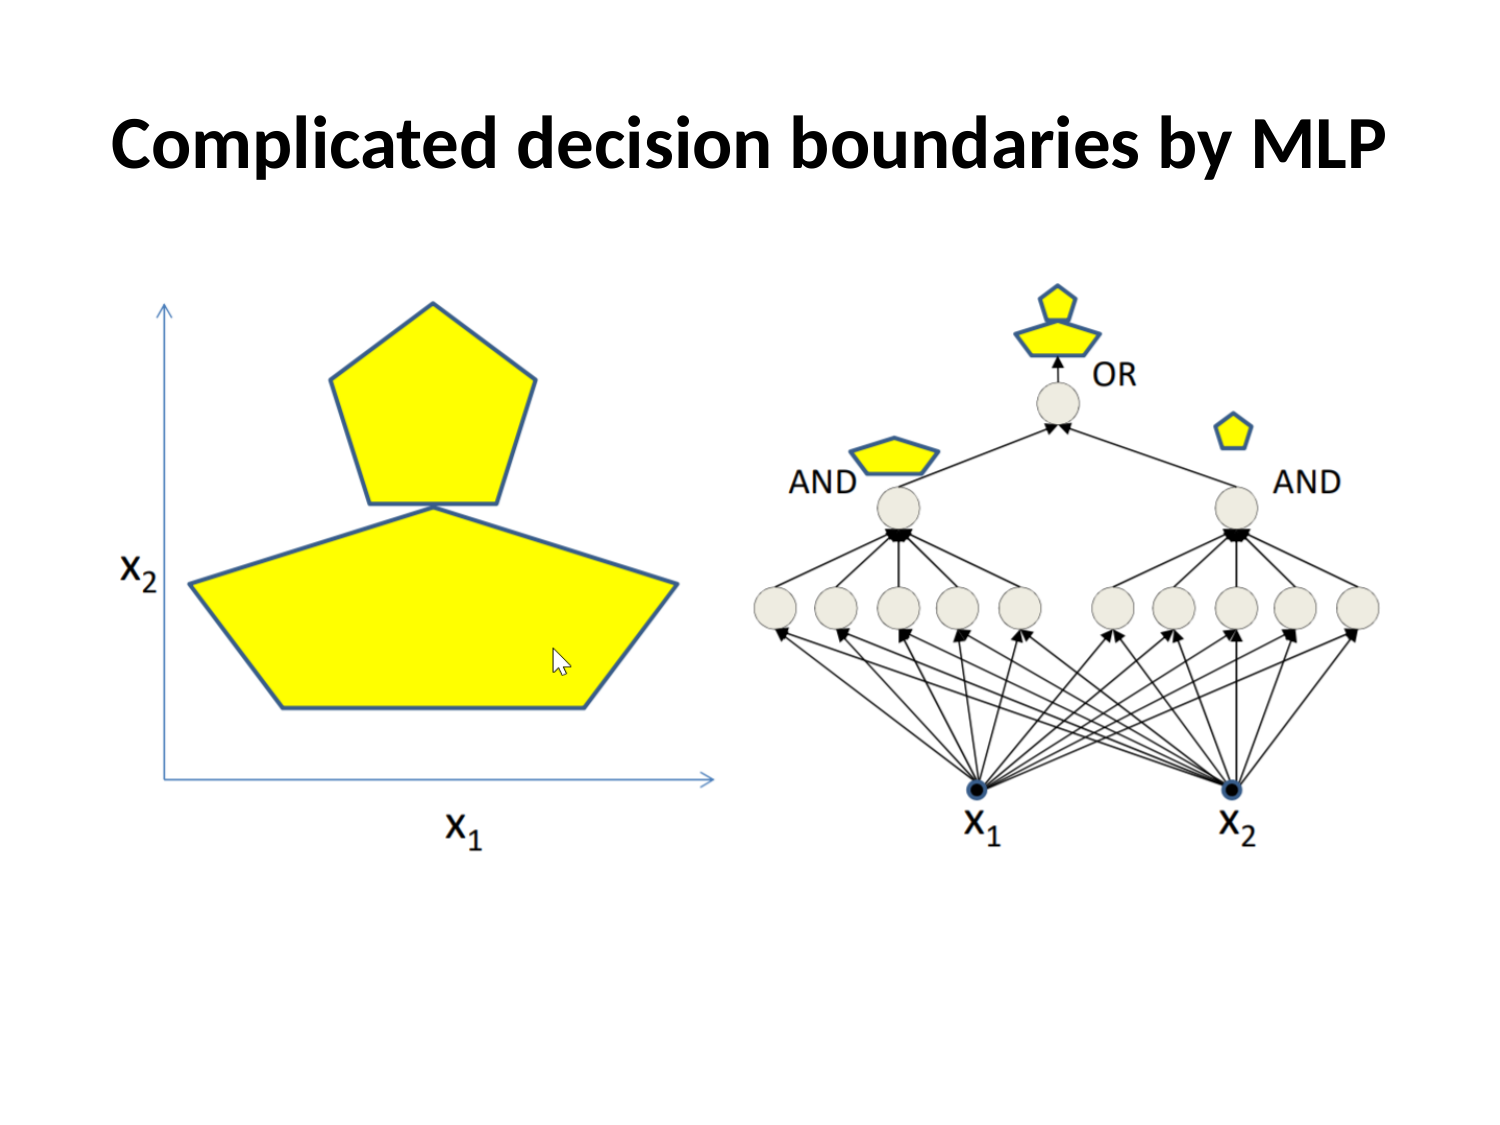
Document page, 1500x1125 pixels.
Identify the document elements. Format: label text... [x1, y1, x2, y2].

picture [115, 257, 1385, 868]
title Complicated decision boundaries by MLP [75, 45, 1425, 233]
